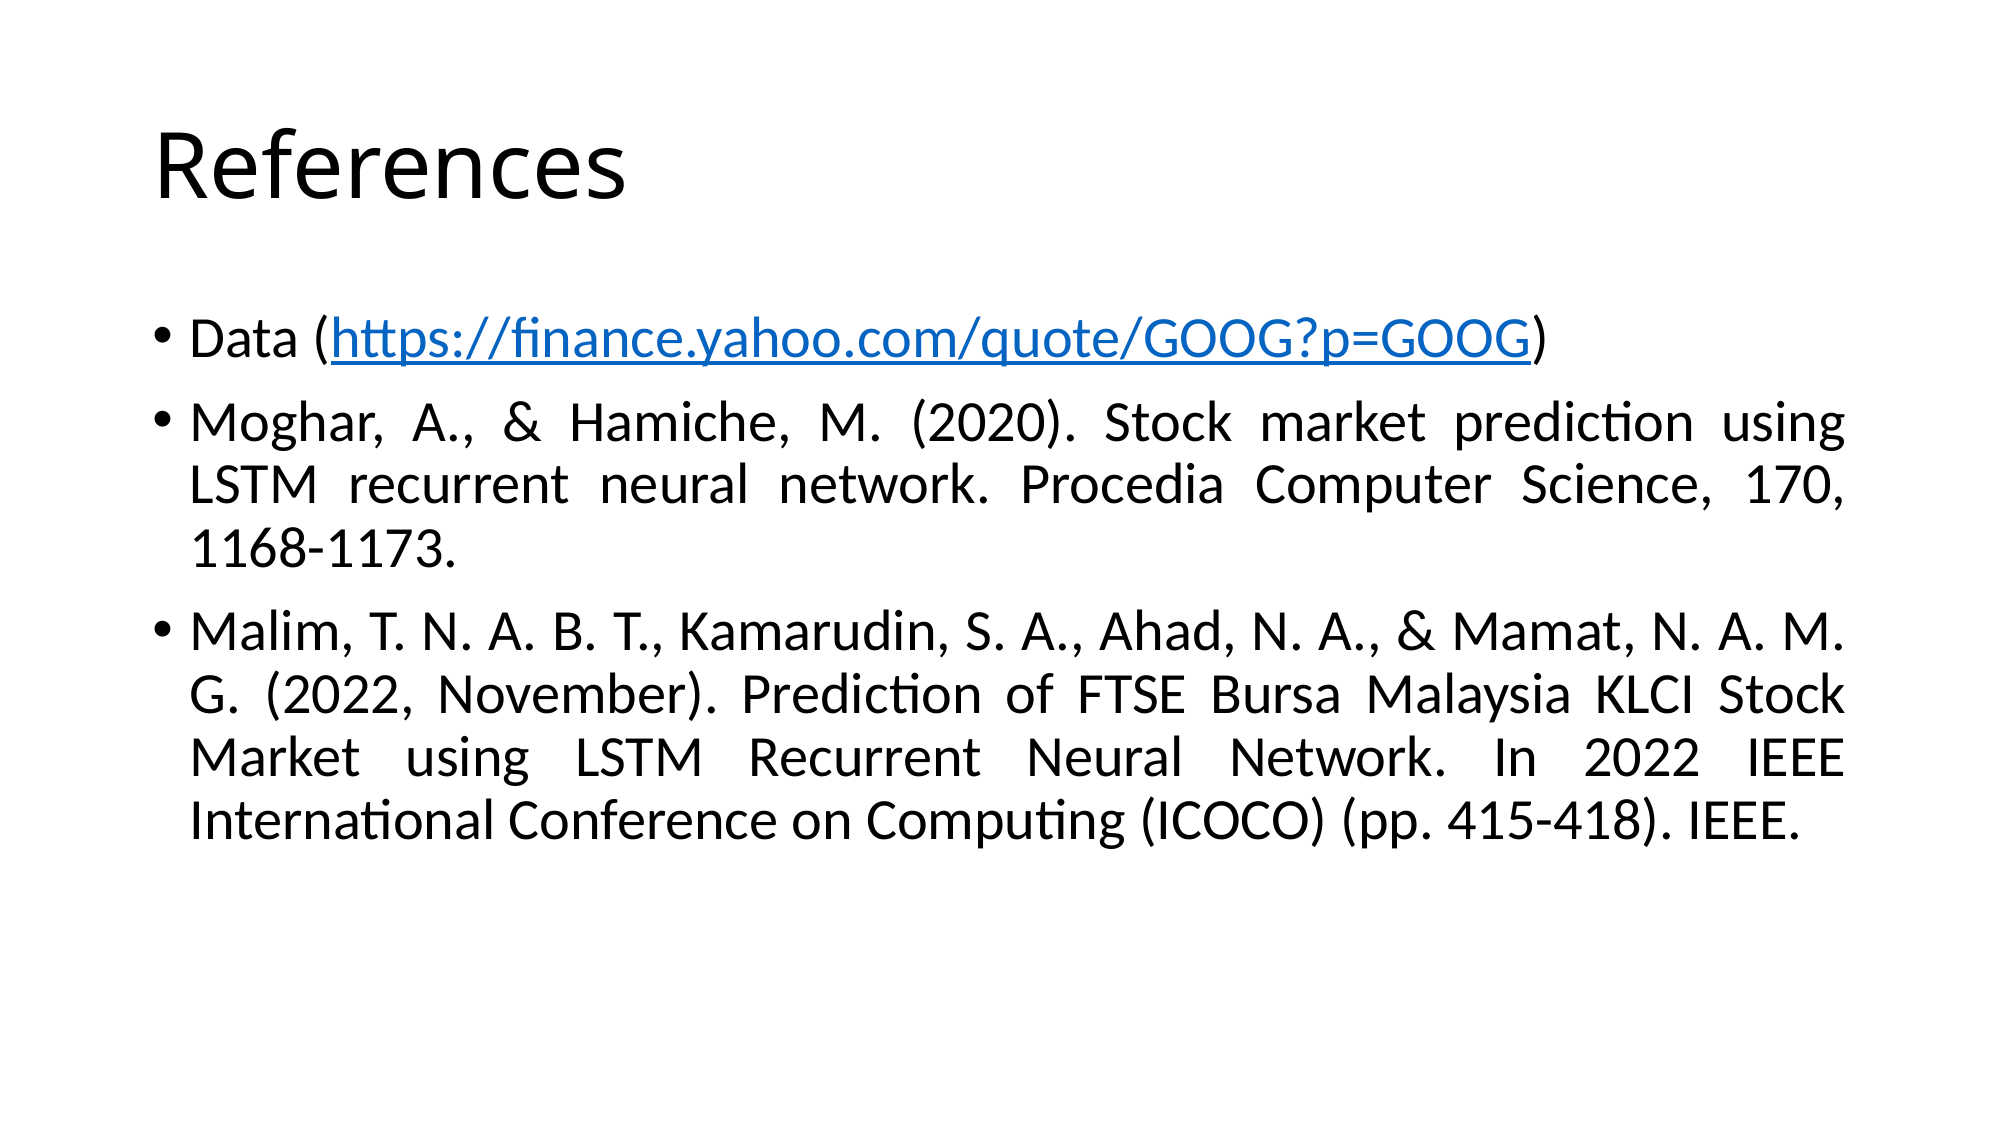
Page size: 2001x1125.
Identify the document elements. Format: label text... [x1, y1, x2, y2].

list Data (https://finance.yahoo.com/quote/GOOG?p=GOOG) Moghar, A., & Hamiche, M. (2020). Stock market prediction using LSTM recurrent neural network. Procedia Computer Science, 170, 1168-1173. Malim, T. N. A. B. T., Kamarudin, S. A., Ahad, N. A., & Mamat, N. A. M. G. (2022, November). Prediction of FTSE Bursa Malaysia KLCI Stock Market using LSTM Recurrent Neural Network. In 2022 IEEE International Conference on Computing (ICOCO) (pp. 415-418). IEEE. [137, 299, 1863, 1014]
title References [137, 59, 1863, 278]
